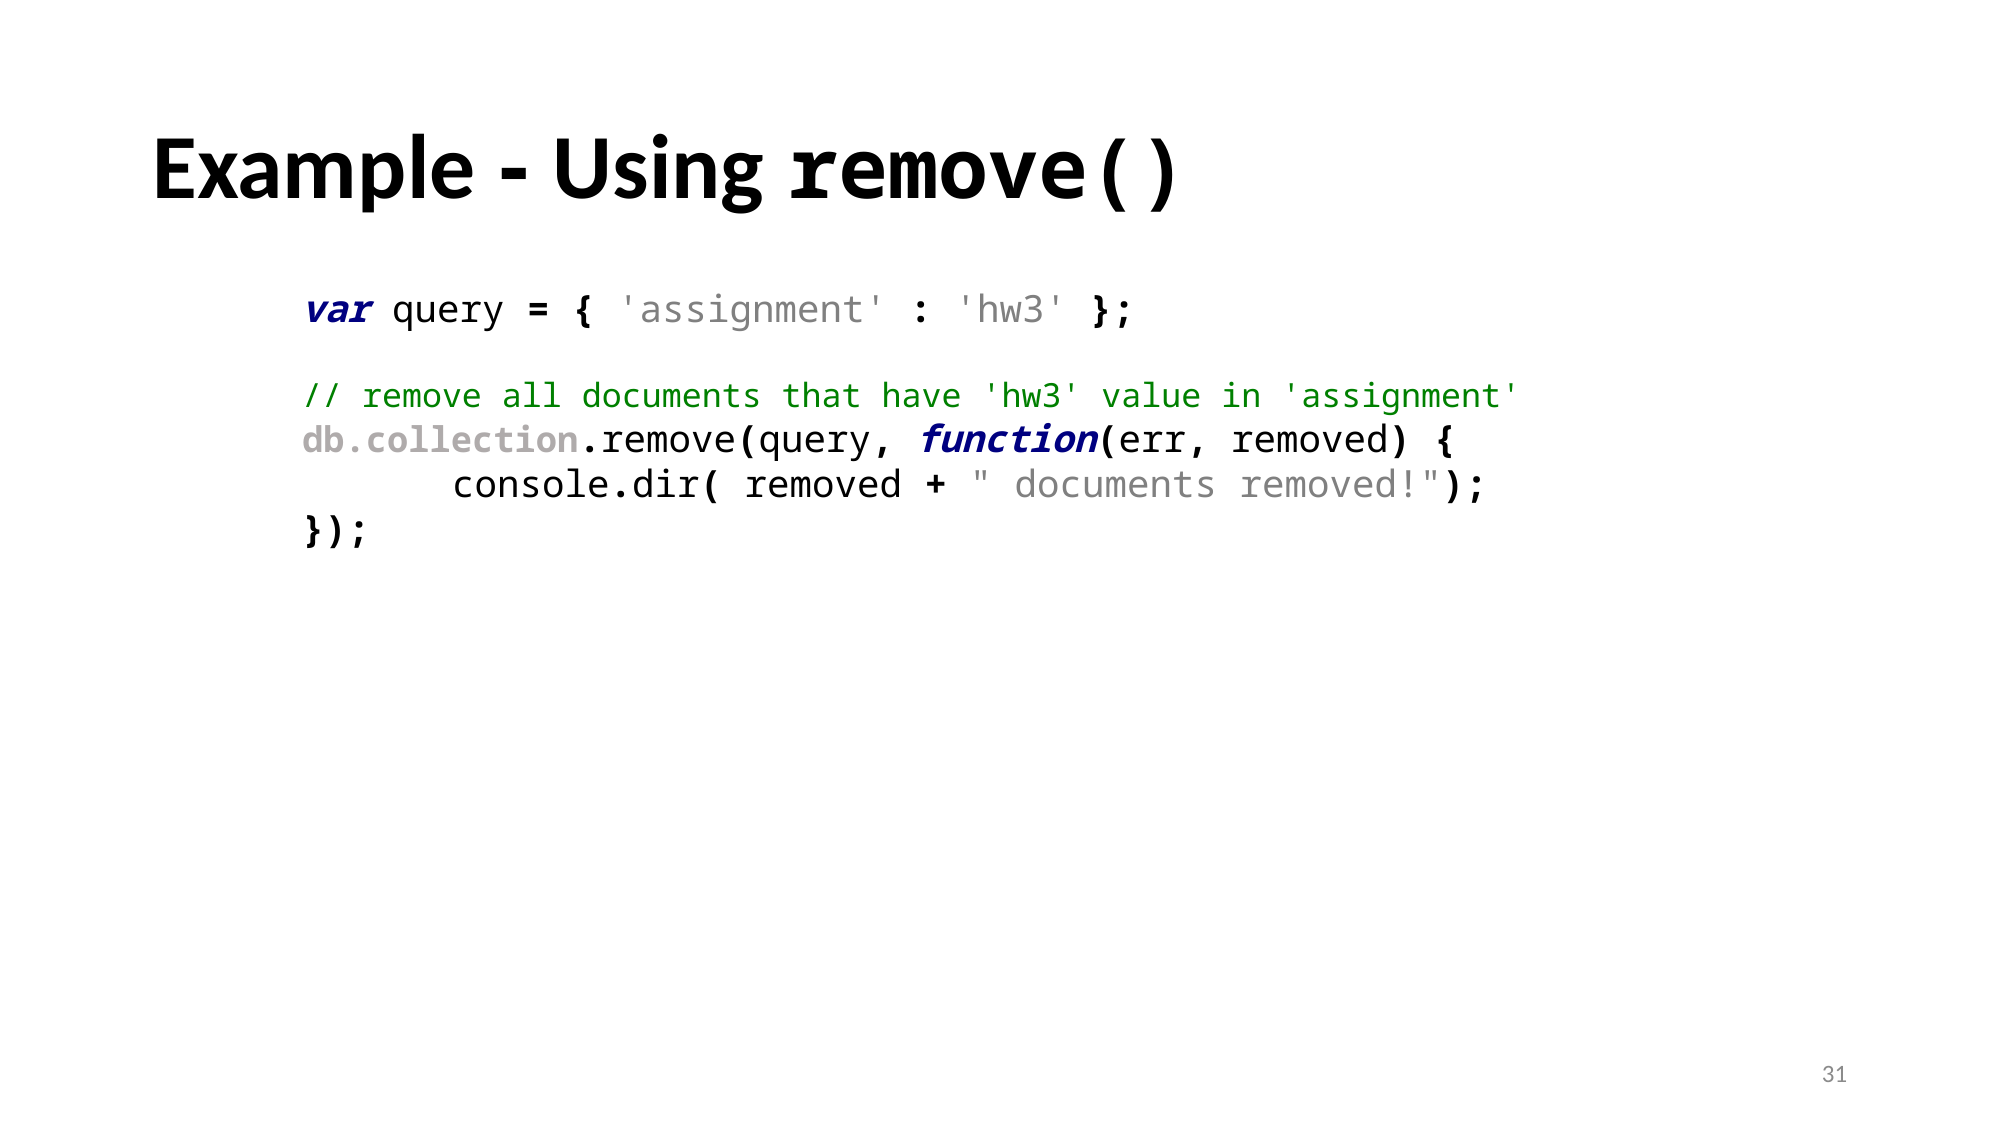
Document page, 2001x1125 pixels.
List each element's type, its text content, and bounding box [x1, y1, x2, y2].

title Example - Using remove() [137, 59, 1863, 277]
text_box var query = { 'assignment' : 'hw3' }; // remove all documents that have 'hw3' value in 'assignment' db.collection.remove(query, function(err, removed) { console.dir( removed + " documents removed!"); }); [137, 277, 1863, 602]
slide_number 31 [1412, 1042, 1863, 1103]
